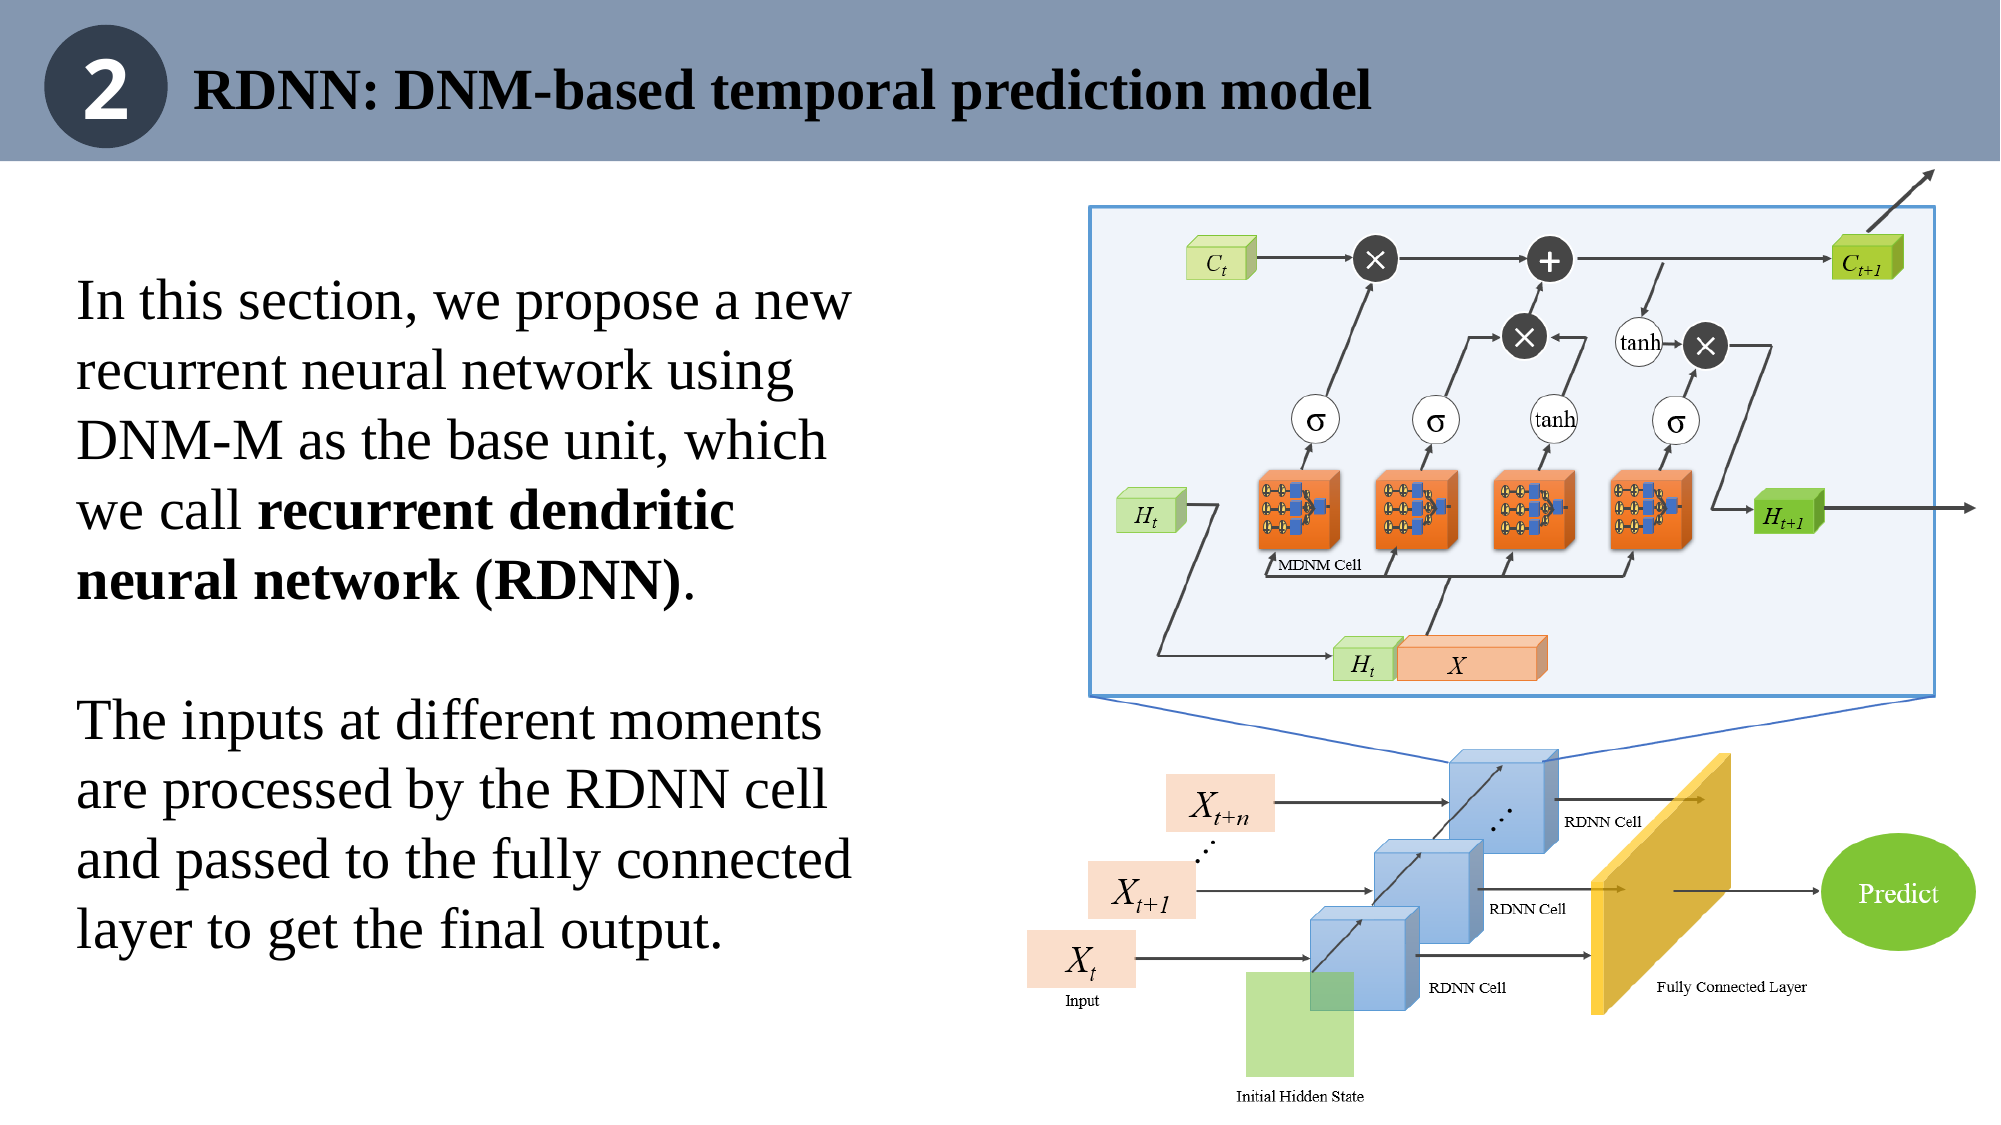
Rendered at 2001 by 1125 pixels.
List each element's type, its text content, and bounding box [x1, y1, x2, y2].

picture [999, 162, 1982, 1102]
text_box In this section, we propose a new recurrent neural network using DNM-M as the base unit, which we call recurrent dendritic neural network (RDNN). The inputs at different moments are processed by the RDNN cell and passed to the fully connected layer to get the final output. [62, 253, 904, 1082]
text_box [83, 23, 129, 28]
text_box 2 [67, 28, 145, 144]
text_box [43, 37, 67, 136]
text_box [81, 144, 131, 150]
text_box RDNN: DNM-based temporal prediction model [178, 43, 1521, 129]
text_box [0, 0, 2000, 162]
text_box [145, 37, 169, 136]
